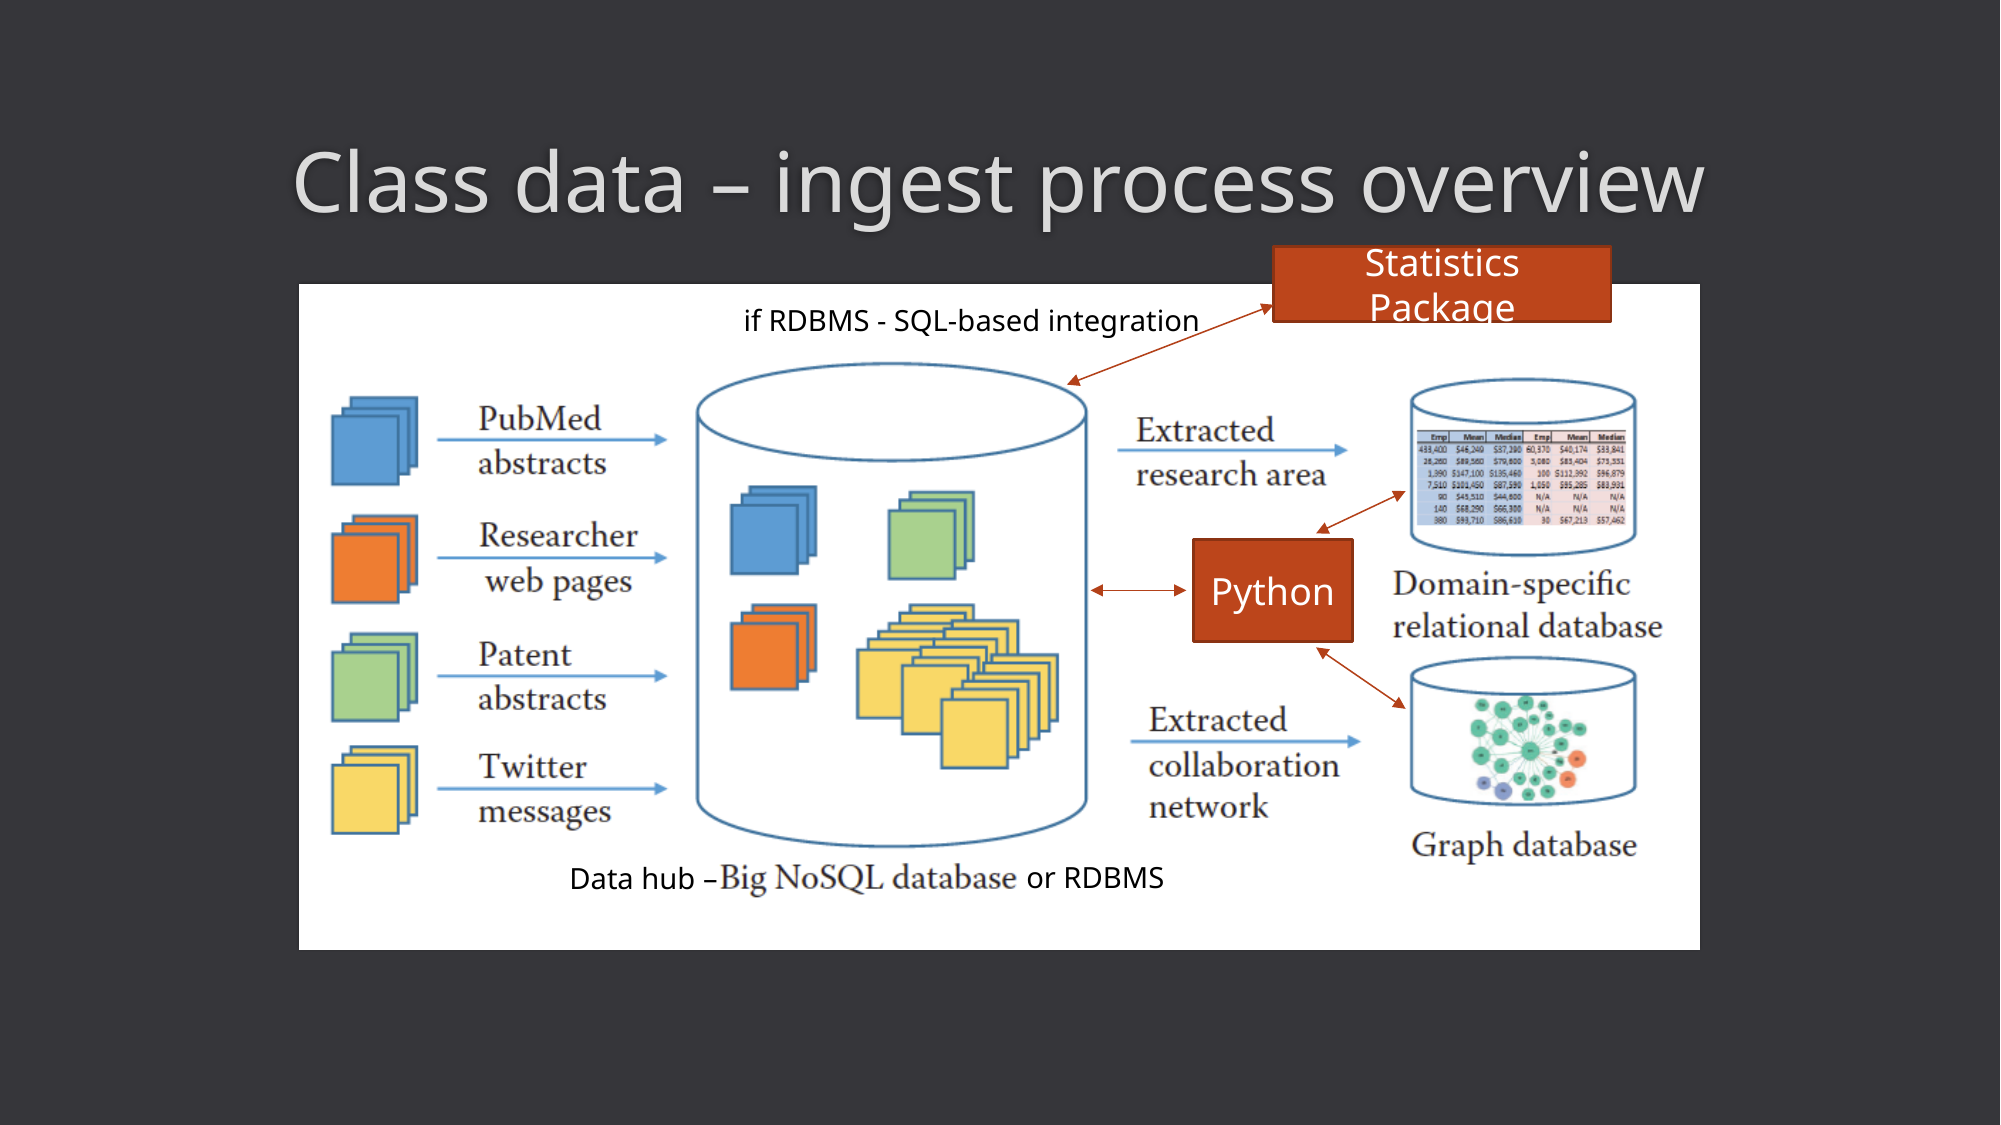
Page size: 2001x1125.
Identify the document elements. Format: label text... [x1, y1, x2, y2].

text_box Statistics Package [1272, 245, 1612, 280]
title Class data – ingest process overview [149, 99, 1849, 260]
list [298, 283, 1700, 951]
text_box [1066, 304, 1275, 385]
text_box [1315, 647, 1406, 710]
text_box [1315, 490, 1406, 534]
